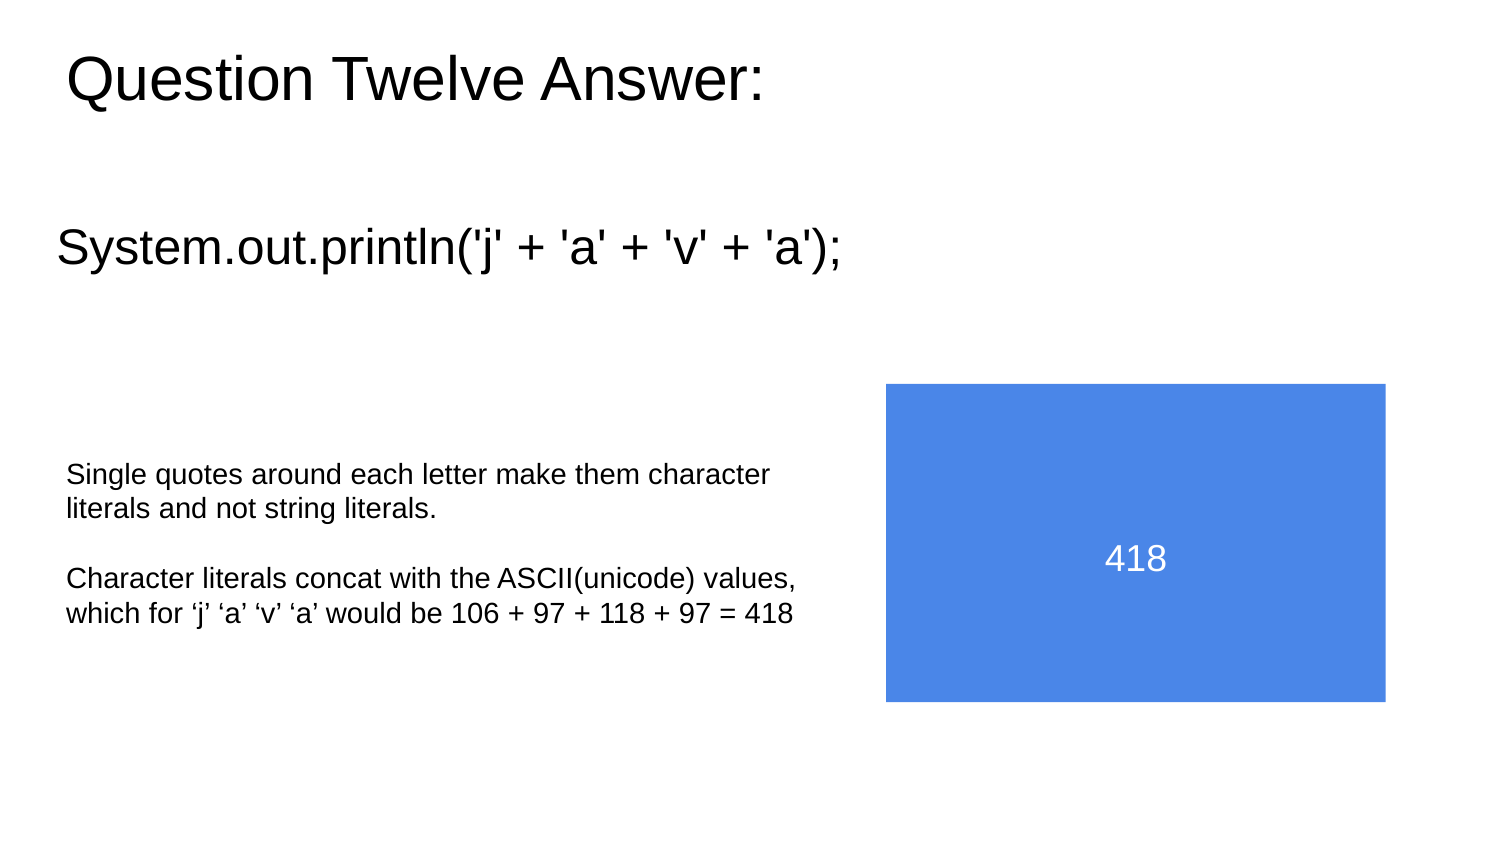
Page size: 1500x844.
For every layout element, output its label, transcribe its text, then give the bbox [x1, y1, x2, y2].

title Question Twelve Answer: [51, 23, 1449, 118]
text_box 418 [886, 383, 1386, 703]
text_box Single quotes around each letter make them character literals and not string literals. Character literals concat with the ASCII(unicode) values, which for ‘j’ ‘a’ ‘v’ ‘a’ would be 106 + 97 + 118 + 97 = 418 [51, 439, 850, 533]
list System.out.println('j' + 'a' + 'v' + 'a'); [41, 130, 1439, 830]
